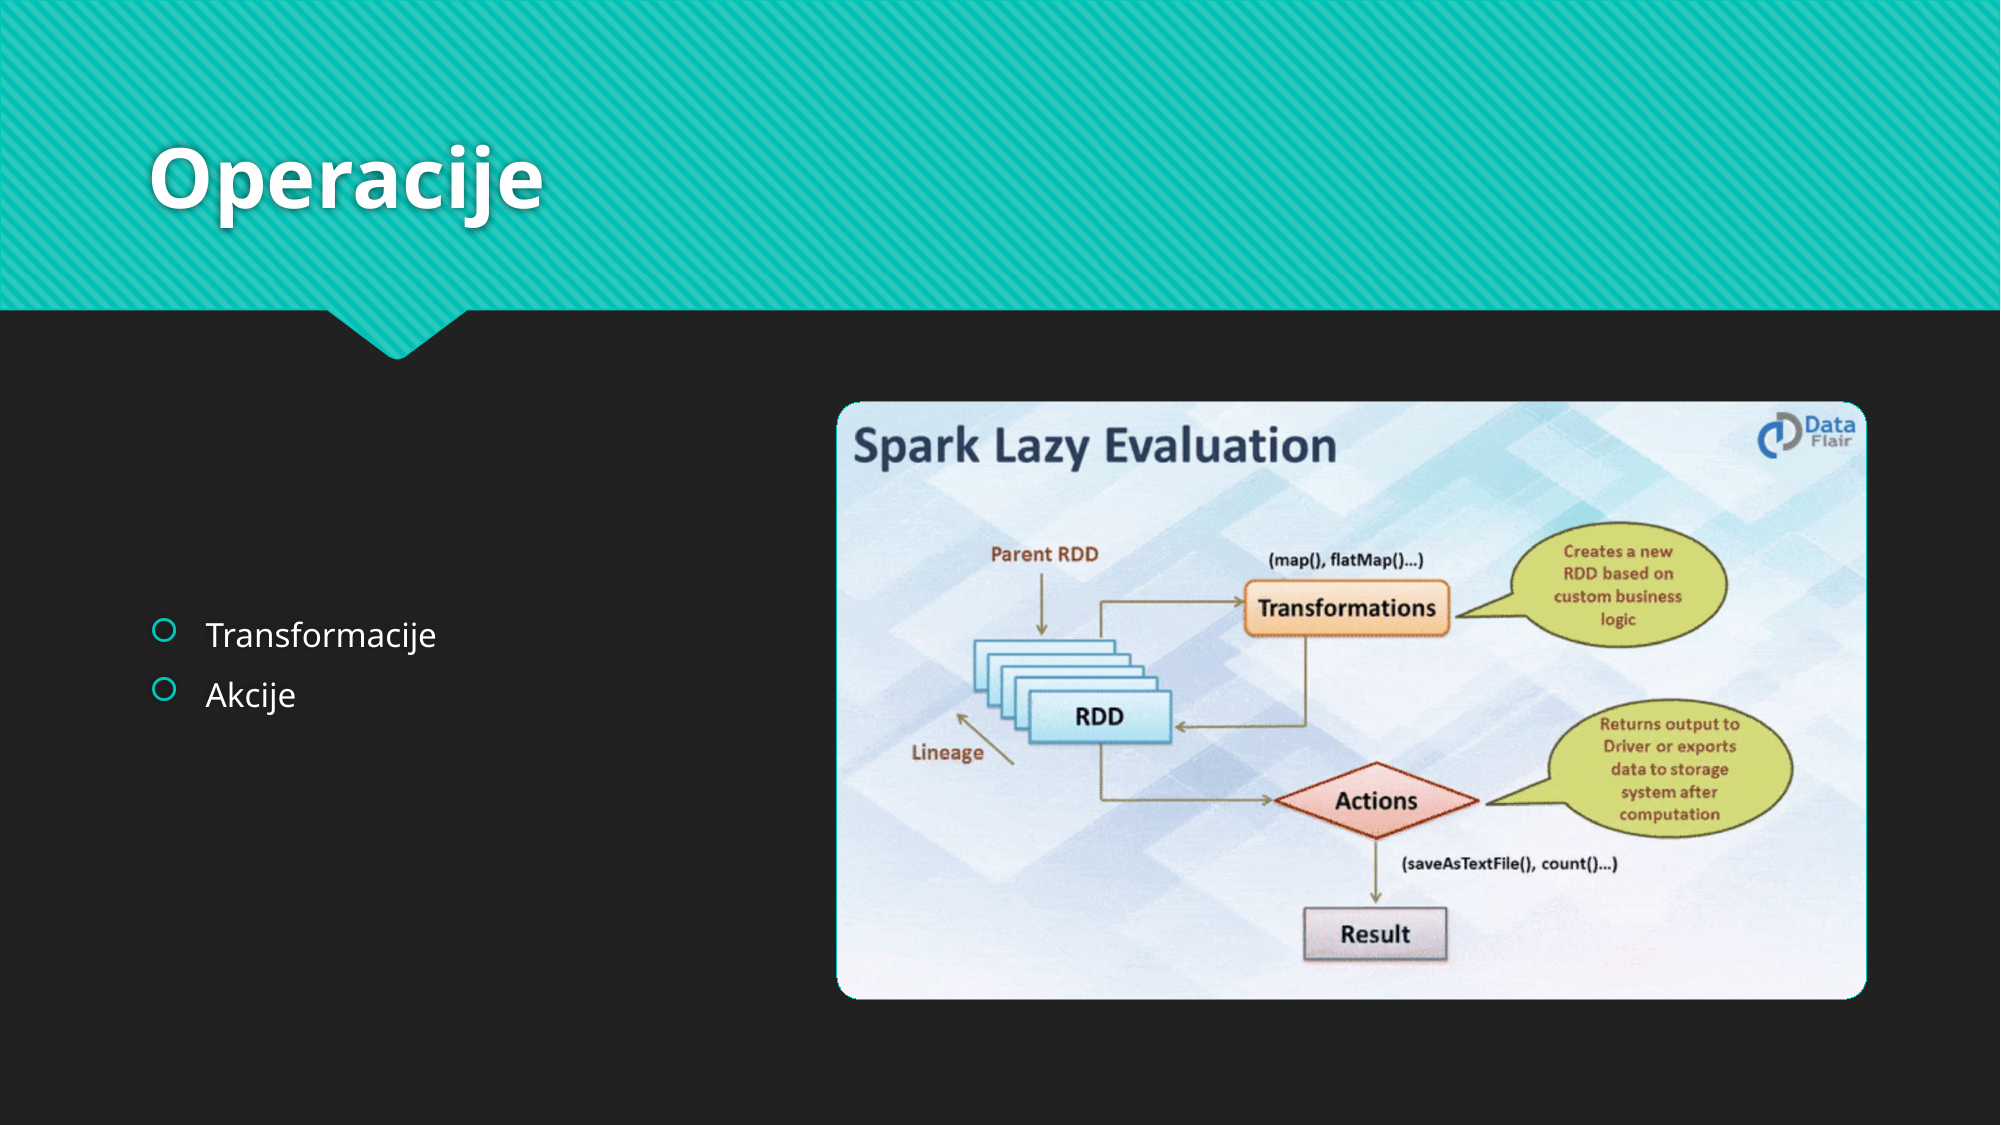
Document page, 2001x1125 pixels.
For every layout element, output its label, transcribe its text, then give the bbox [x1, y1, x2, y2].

title Operacije [132, 73, 1868, 233]
list Transformacije Akcije [134, 395, 764, 992]
picture [836, 401, 1867, 1000]
